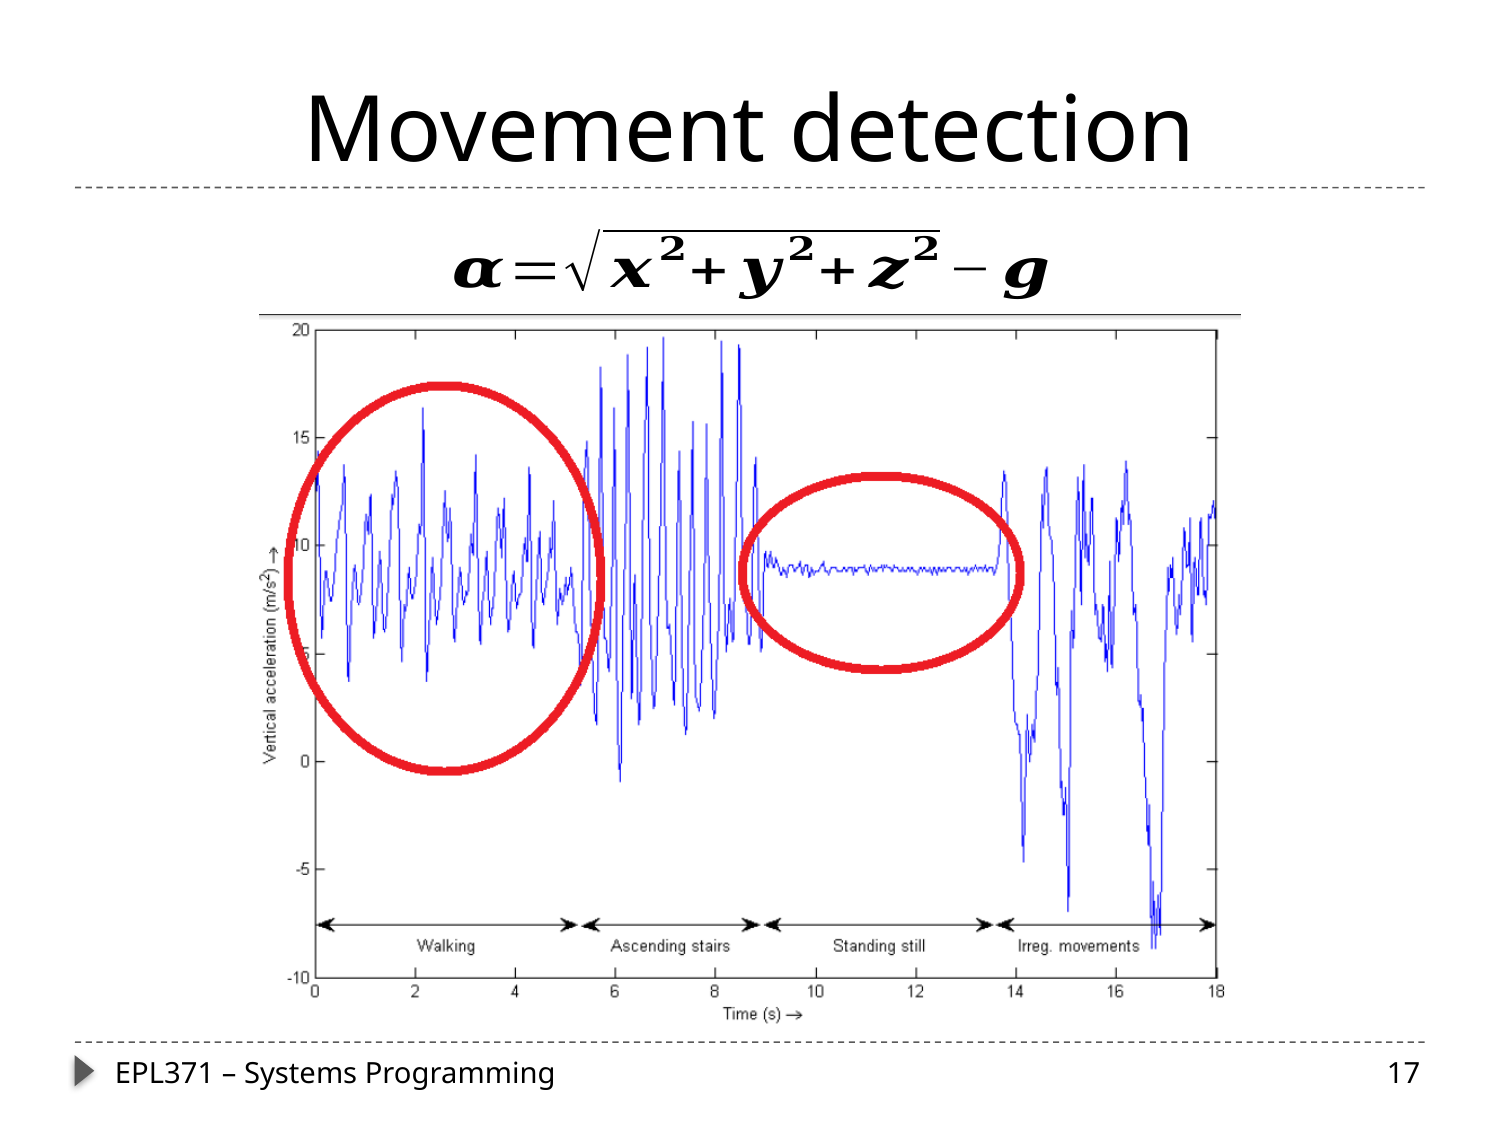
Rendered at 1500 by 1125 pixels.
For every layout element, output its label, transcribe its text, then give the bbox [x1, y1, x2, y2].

footer EPL371 – Systems Programming [100, 1046, 676, 1107]
title Movement detection [75, 24, 1425, 188]
slide_number 17 [1110, 1046, 1436, 1107]
picture [259, 314, 1241, 1033]
